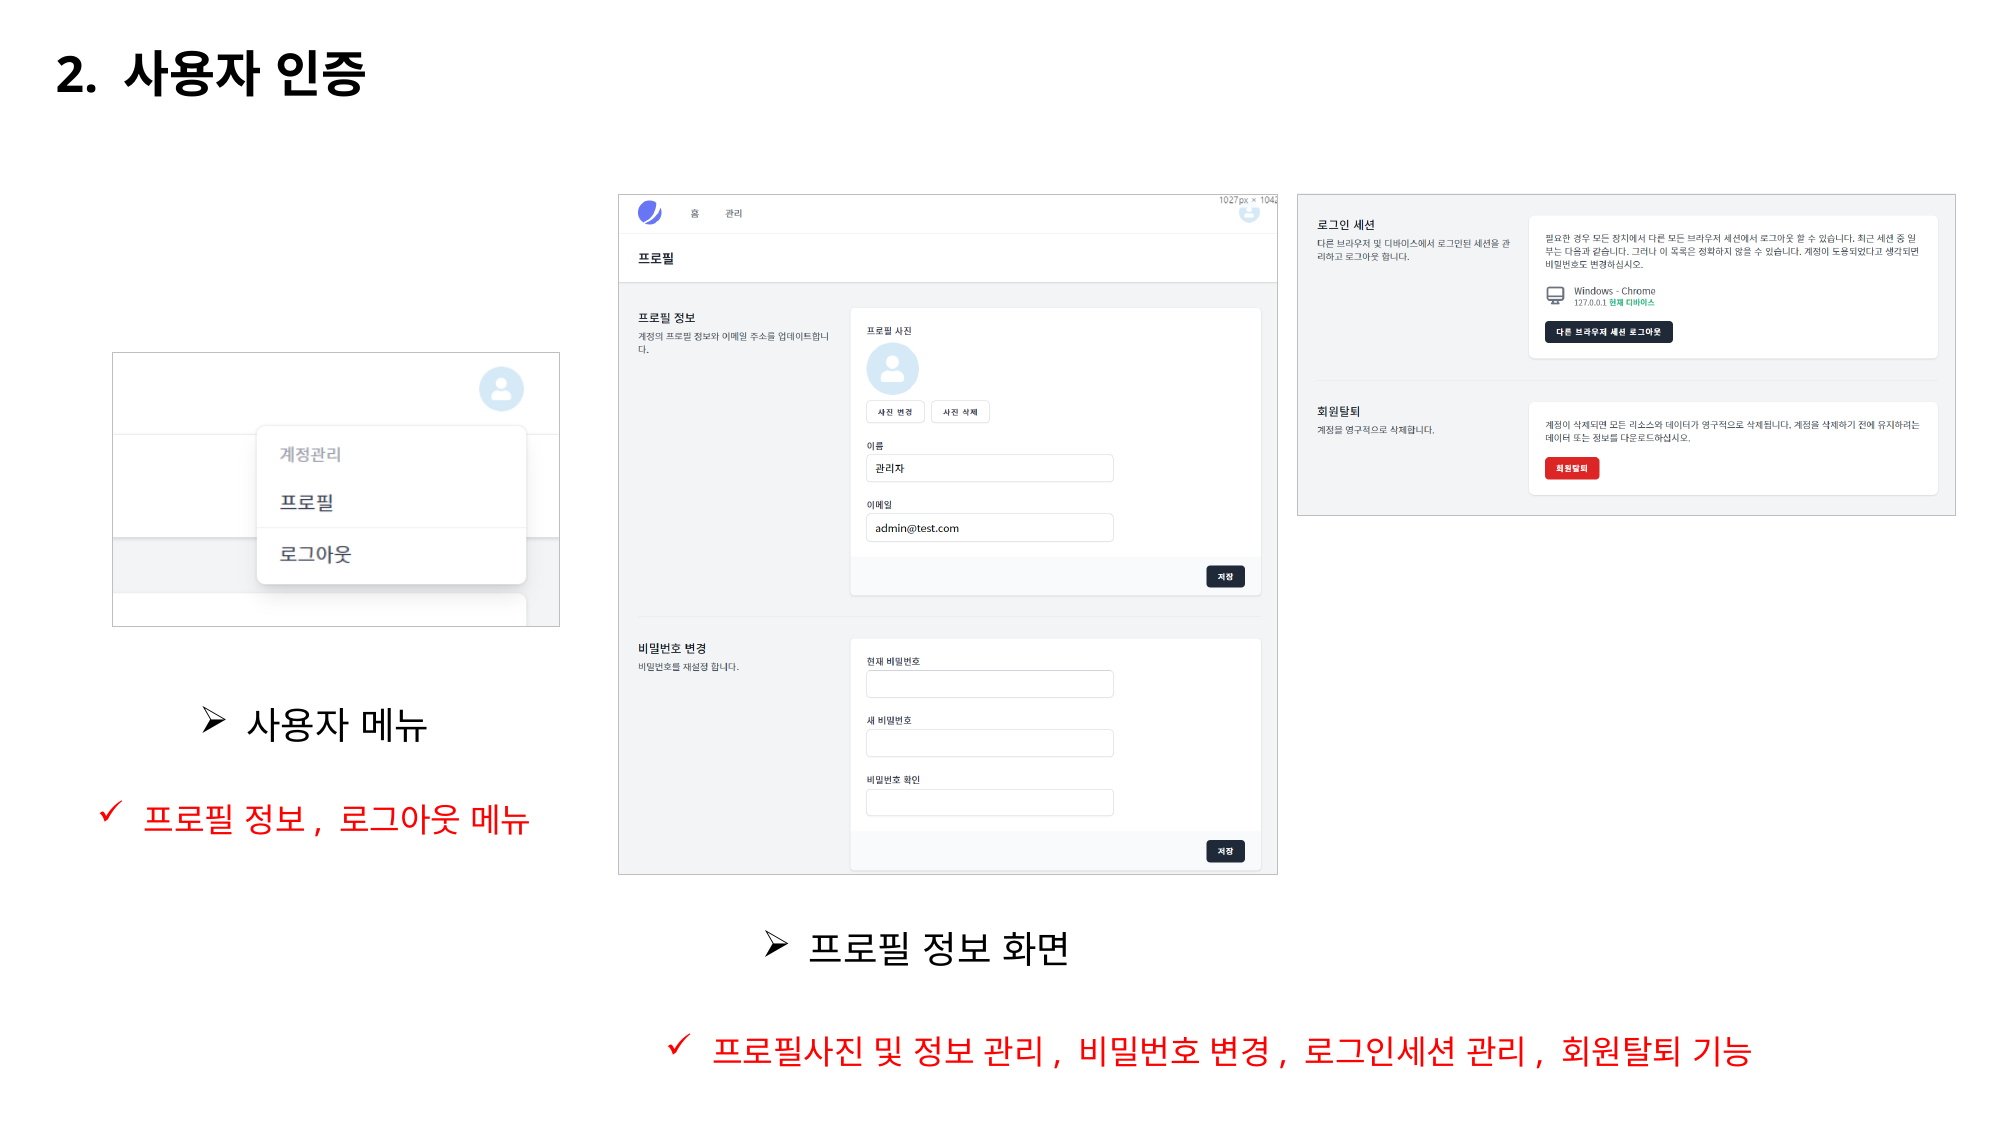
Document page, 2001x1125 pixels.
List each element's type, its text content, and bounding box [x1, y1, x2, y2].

picture [112, 351, 560, 627]
picture [618, 193, 1278, 875]
text_box 사용자 메뉴 [184, 694, 445, 755]
text_box 프로필사진 및 정보 관리, 비밀번호 변경, 로그인세션 관리, 회원탈퇴 기능 [650, 1023, 1769, 1079]
text_box 프로필 정보, 로그아웃 메뉴 [82, 791, 547, 847]
text_box 2. 사용자 인증 [40, 35, 383, 110]
picture [1296, 193, 1956, 516]
text_box 프로필 정보 화면 [747, 918, 1087, 979]
